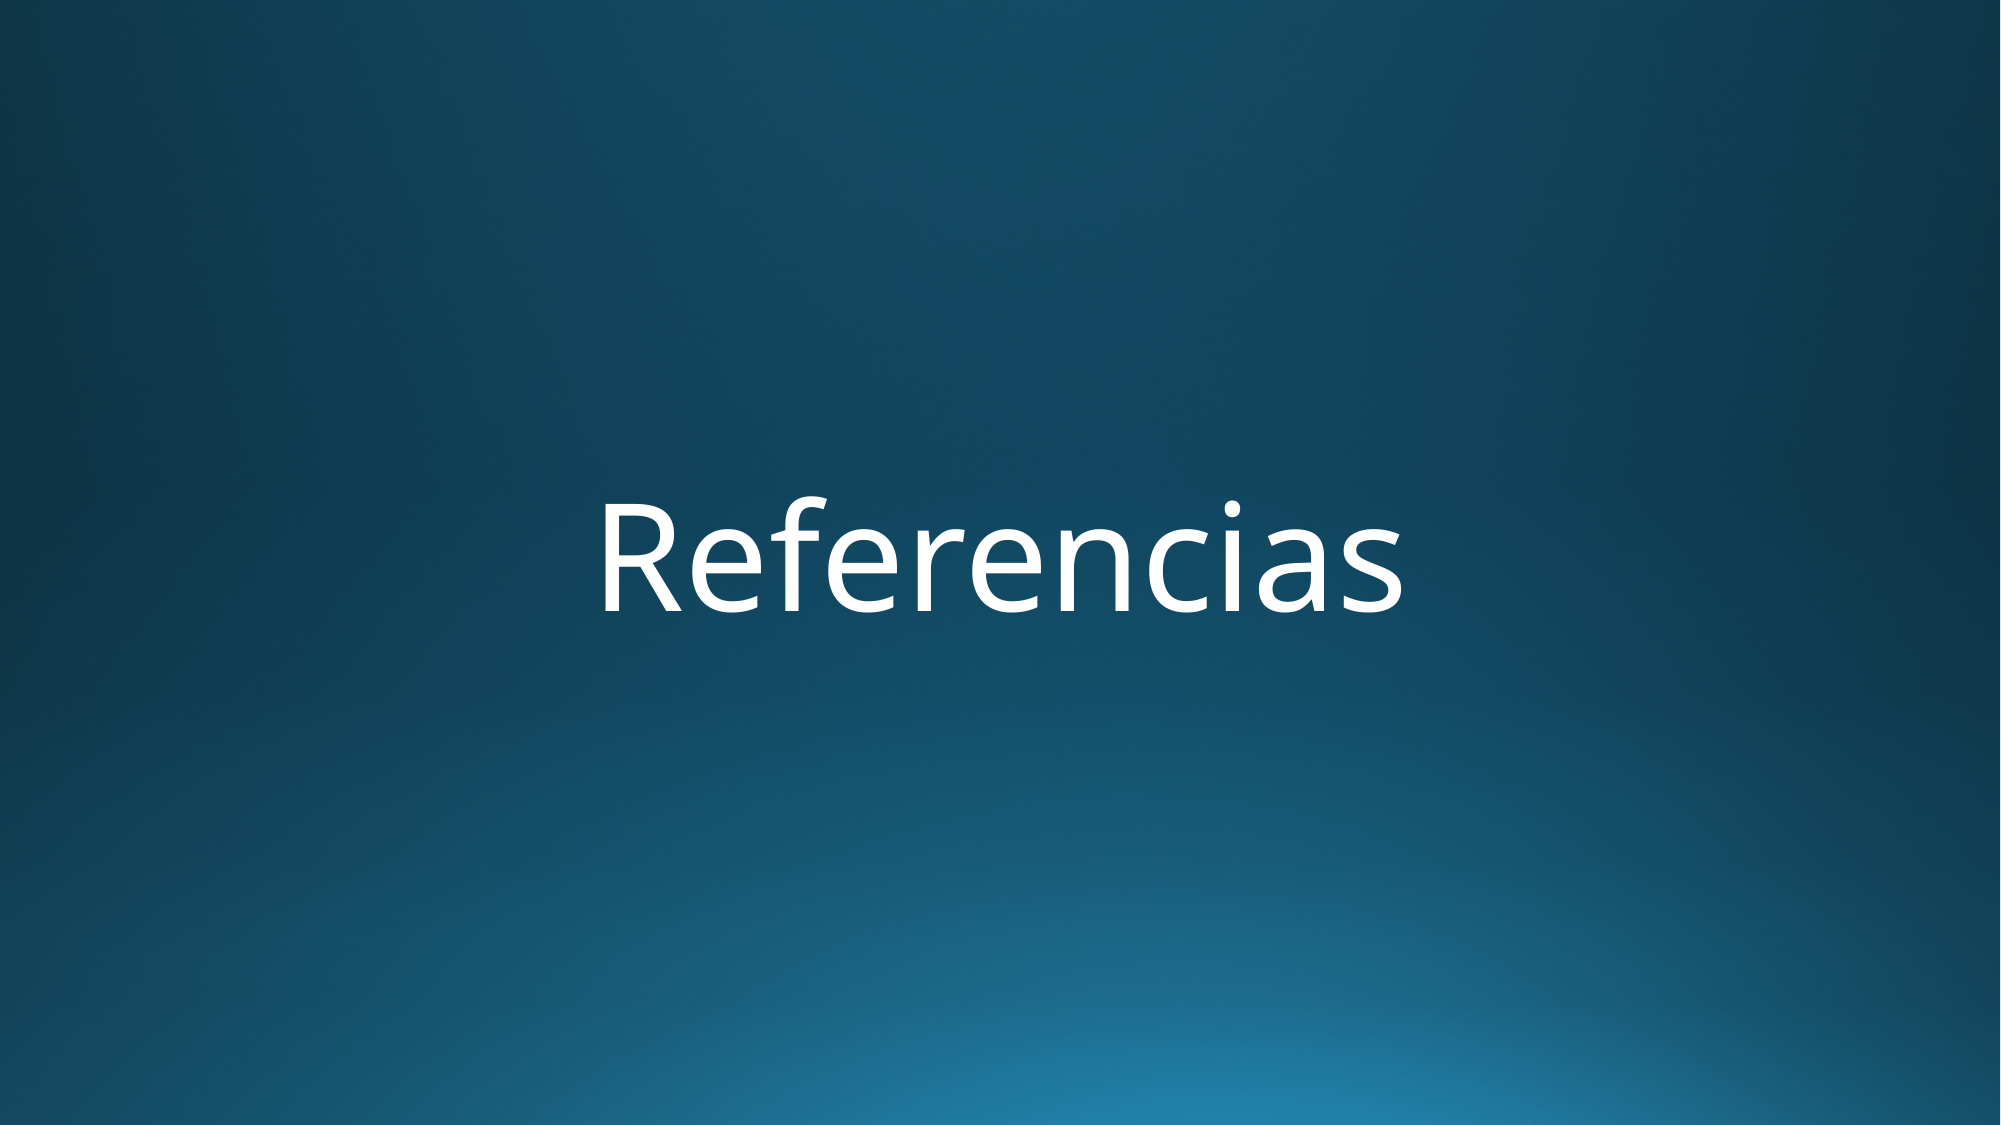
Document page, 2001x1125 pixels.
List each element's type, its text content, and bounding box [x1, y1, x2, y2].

title Referencias [0, 0, 2000, 1125]
